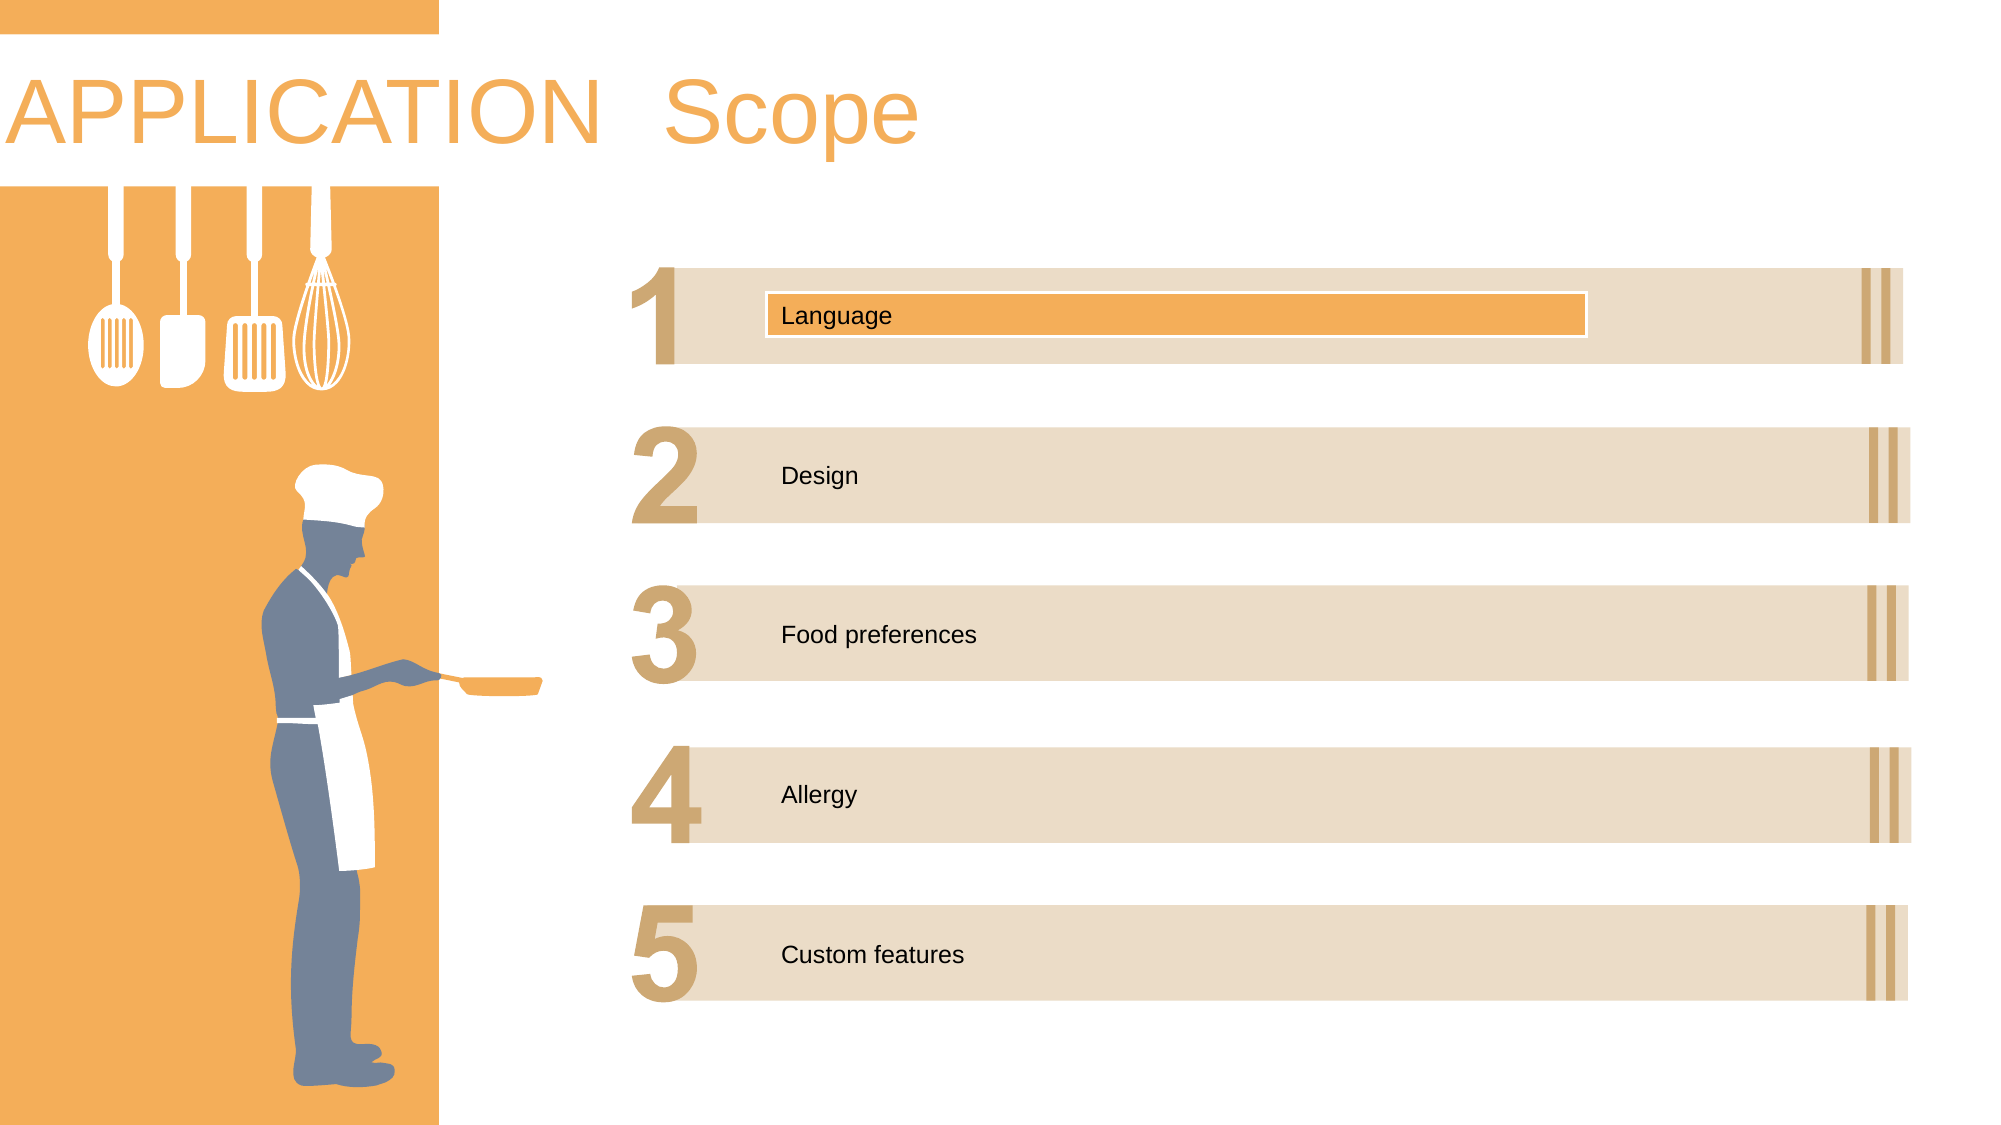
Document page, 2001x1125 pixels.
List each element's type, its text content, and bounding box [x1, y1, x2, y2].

text_box APPLICATION [0, 34, 638, 187]
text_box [631, 904, 1908, 1003]
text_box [631, 426, 1911, 524]
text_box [631, 585, 1909, 685]
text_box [631, 267, 1904, 365]
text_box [631, 745, 1912, 844]
text_box Scope [647, 51, 1971, 169]
